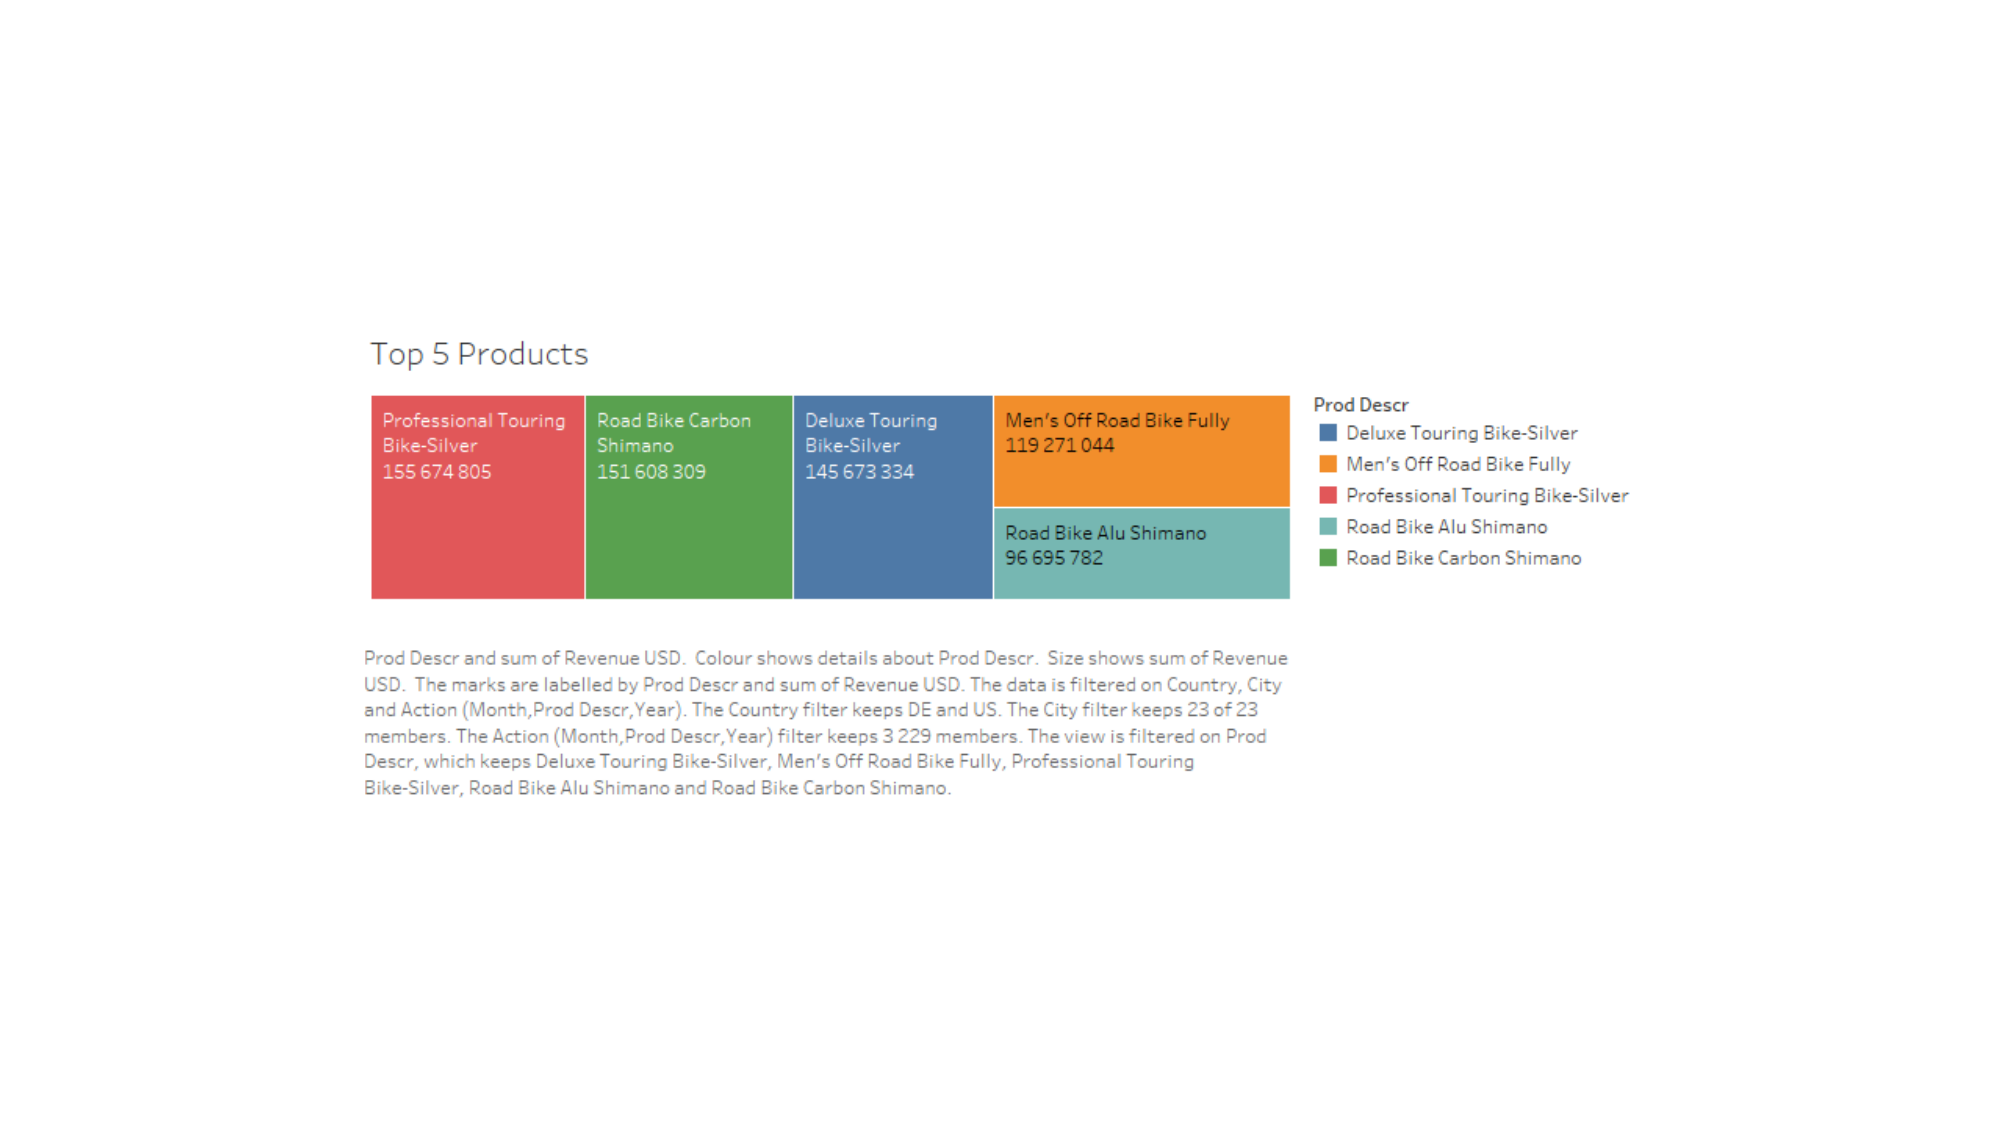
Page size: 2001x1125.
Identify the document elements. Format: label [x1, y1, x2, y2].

picture [364, 320, 1636, 804]
